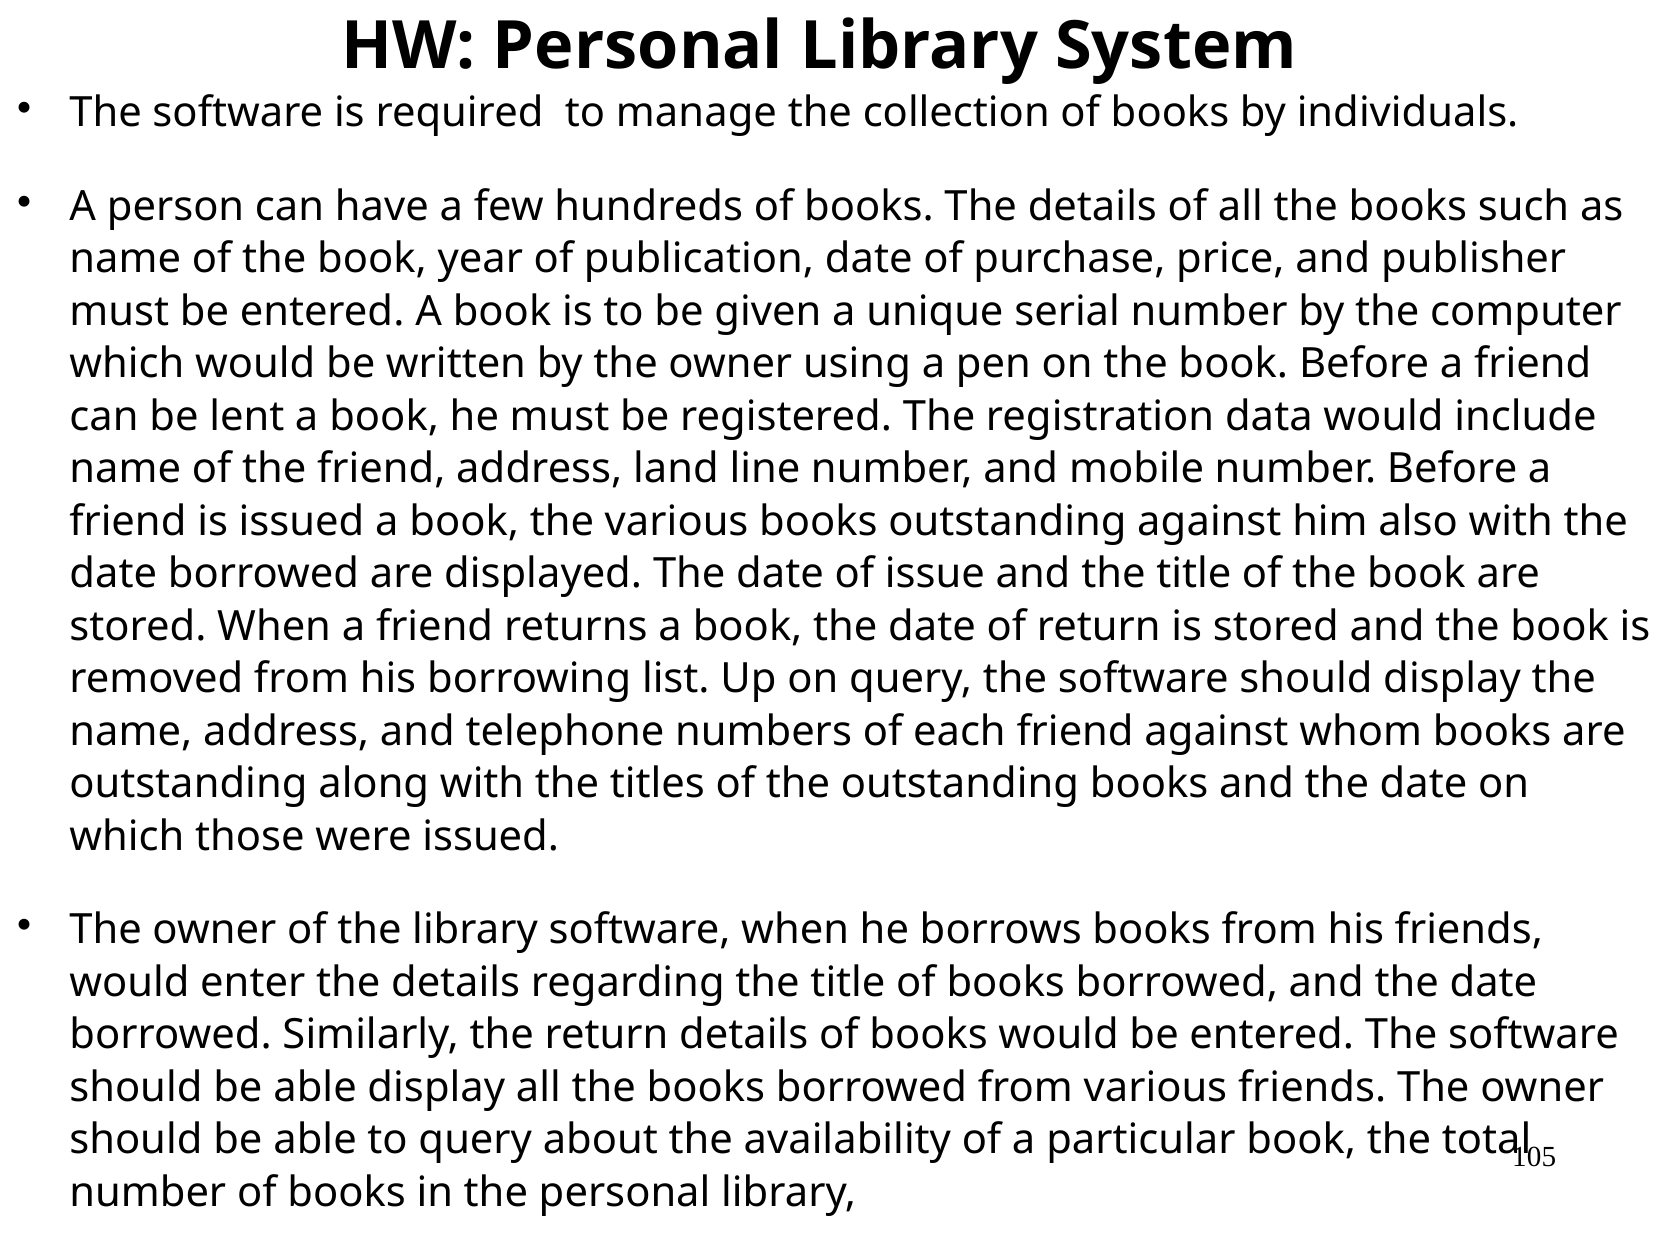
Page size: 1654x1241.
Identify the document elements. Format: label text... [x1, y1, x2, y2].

title HW: Personal Library System [114, 0, 1525, 82]
list The software is required to manage the collection of books by individuals. A person can have a few hundreds of books. The details of all the books such as name of the book, year of publication, date of purchase, price, and publisher must be entered. A book is to be given a unique serial number by the computer which would be written by the owner using a pen on the book. Before a friend can be lent a book, he must be registered. The registration data would include name of the friend, address, land line number, and mobile number. Before a friend is issued a book, the various books outstanding against him also with the date borrowed are displayed. The date of issue and the title of the book are stored. When a friend returns a book, the date of return is stored and the book is removed from his borrowing list. Up on query, the software should display the name, address, and telephone numbers of each friend against whom books are outstanding along with the titles of the outstanding books and the date on which those were issued. The owner of the library software, when he borrows books from his friends, would enter the details regarding the title of books borrowed, and the date borrowed. Similarly, the return details of books would be entered. The software should be able display all the books borrowed from various friends. The owner should be able to query about the availability of a particular book, the total number of books in the personal library, [0, 82, 1654, 1083]
